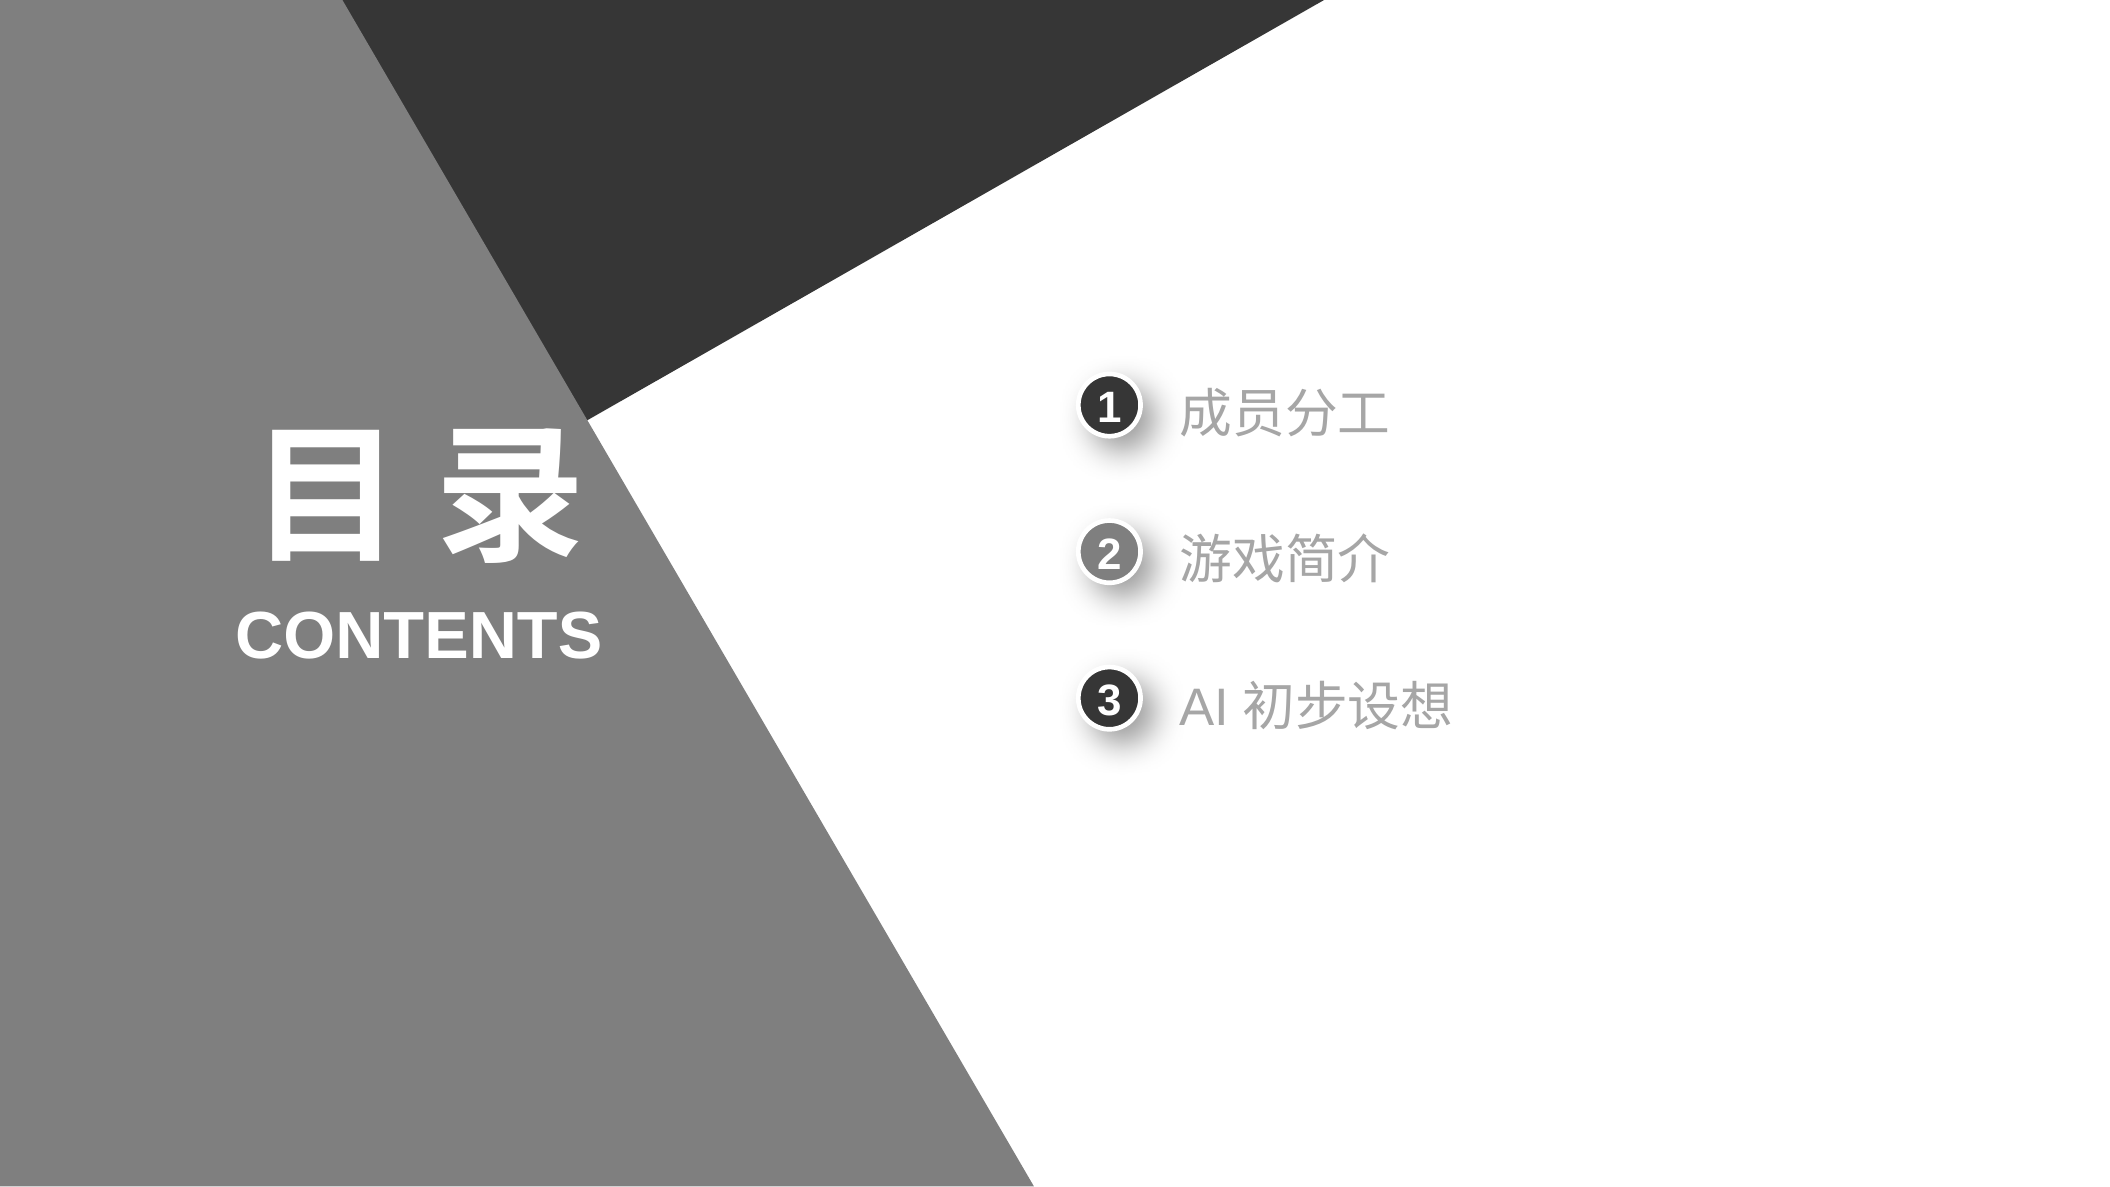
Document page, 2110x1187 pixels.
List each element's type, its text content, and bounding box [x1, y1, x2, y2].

text_box [0, 0, 1034, 1187]
text_box 3 [1077, 665, 1142, 731]
text_box 2 [1077, 519, 1142, 584]
text_box [343, 0, 1325, 399]
text_box CONTENTS [227, 592, 610, 673]
text_box 目 录 [203, 399, 635, 580]
text_box 1 [1077, 372, 1142, 438]
